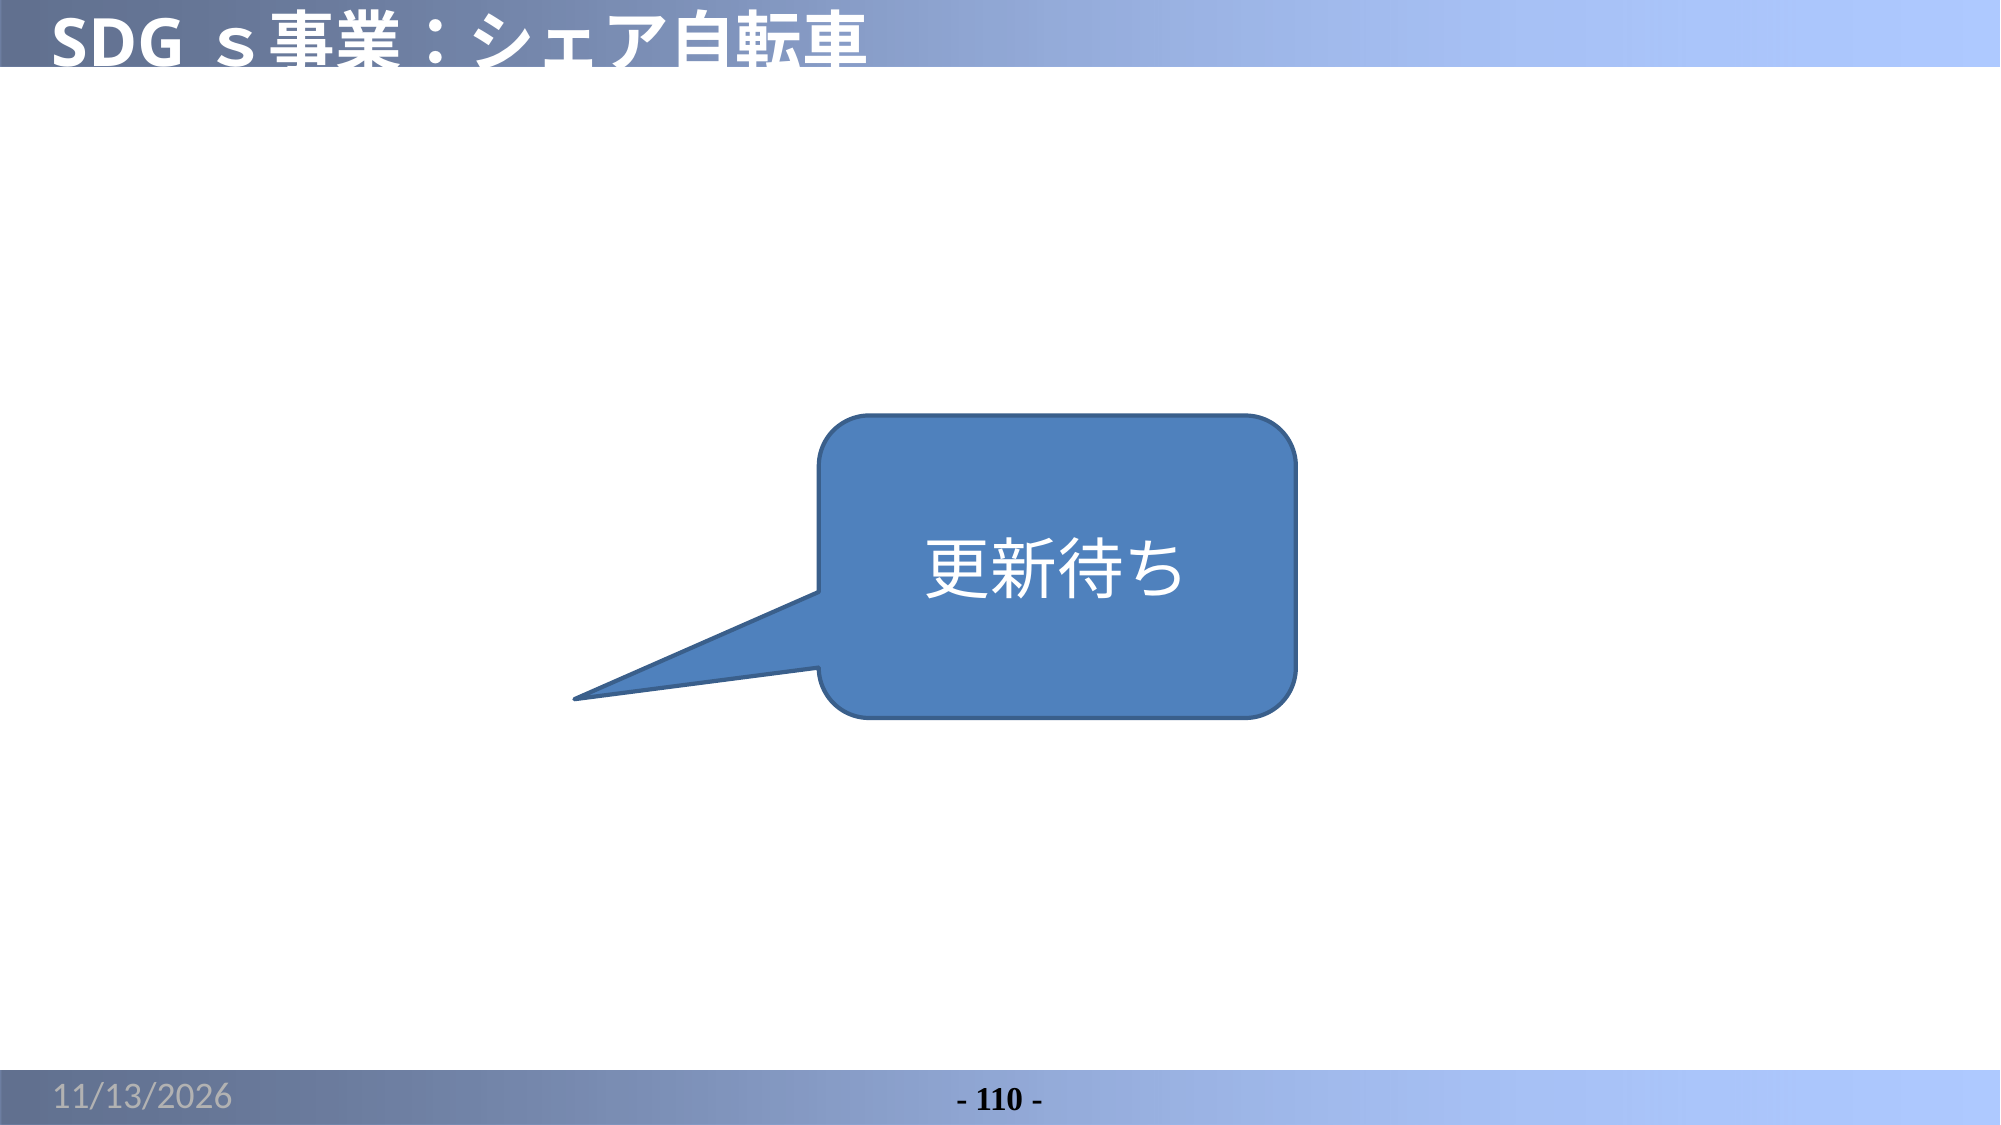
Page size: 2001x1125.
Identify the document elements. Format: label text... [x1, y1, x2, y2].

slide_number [51, 1071, 512, 1117]
text_box 更新待ち [572, 413, 1298, 721]
slide_number - 110 - [934, 1078, 1063, 1117]
title SDGｓ事業：シェア自転車 [51, 0, 1921, 81]
